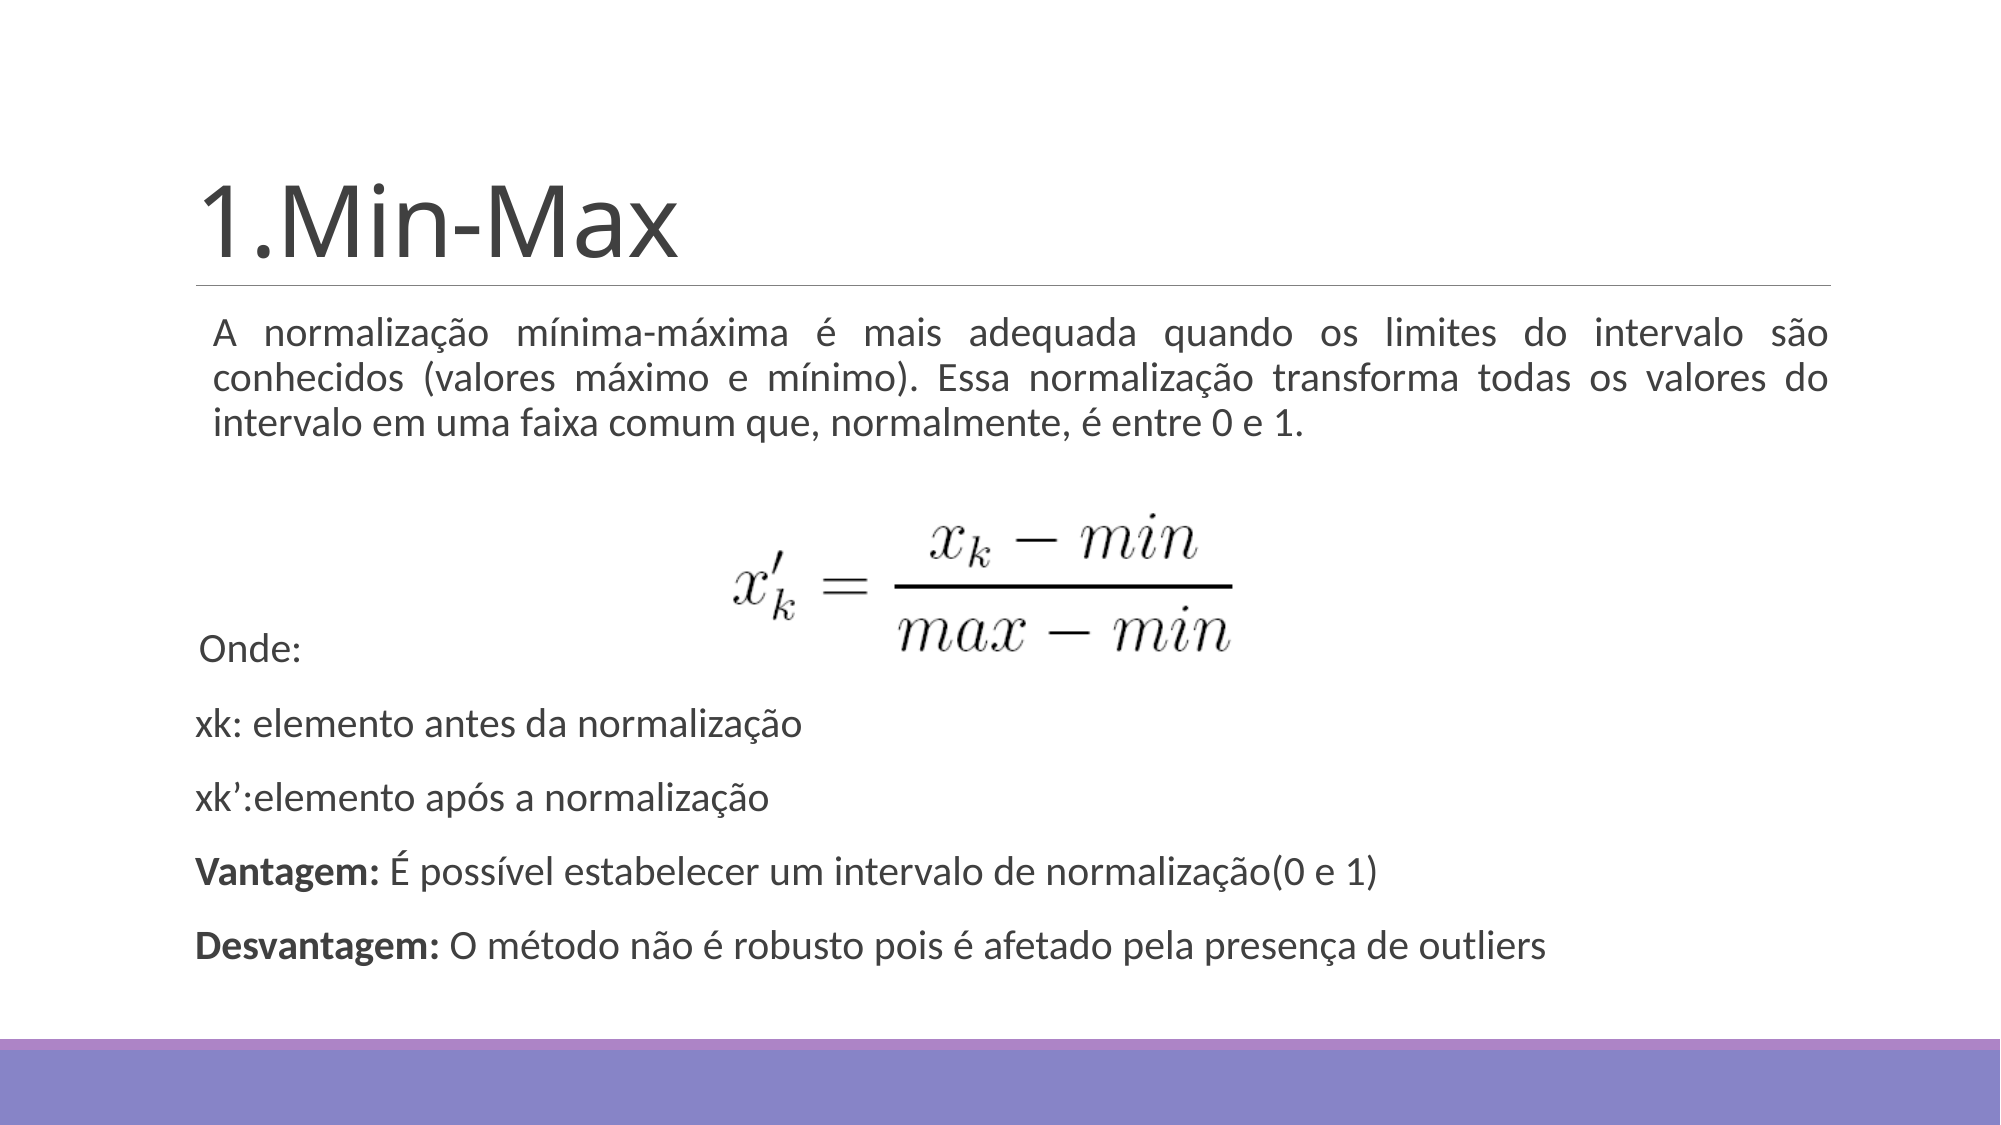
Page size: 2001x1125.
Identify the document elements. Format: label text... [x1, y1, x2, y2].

picture [707, 485, 1253, 680]
title 1.Min-Max [180, 47, 1830, 285]
list A normalização mínima-máxima é mais adequada quando os limites do intervalo são conhecidos (valores máximo e mínimo). Essa normalização transforma todas os valores do intervalo em uma faixa comum que, normalmente, é entre 0 e 1. Onde: xk: elemento antes da normalização xk’:elemento após a normalização Vantagem: É possível estabelecer um intervalo de normalização(0 e 1) Desvantagem: O método não é robusto pois é afetado pela presença de outliers [180, 302, 1830, 963]
